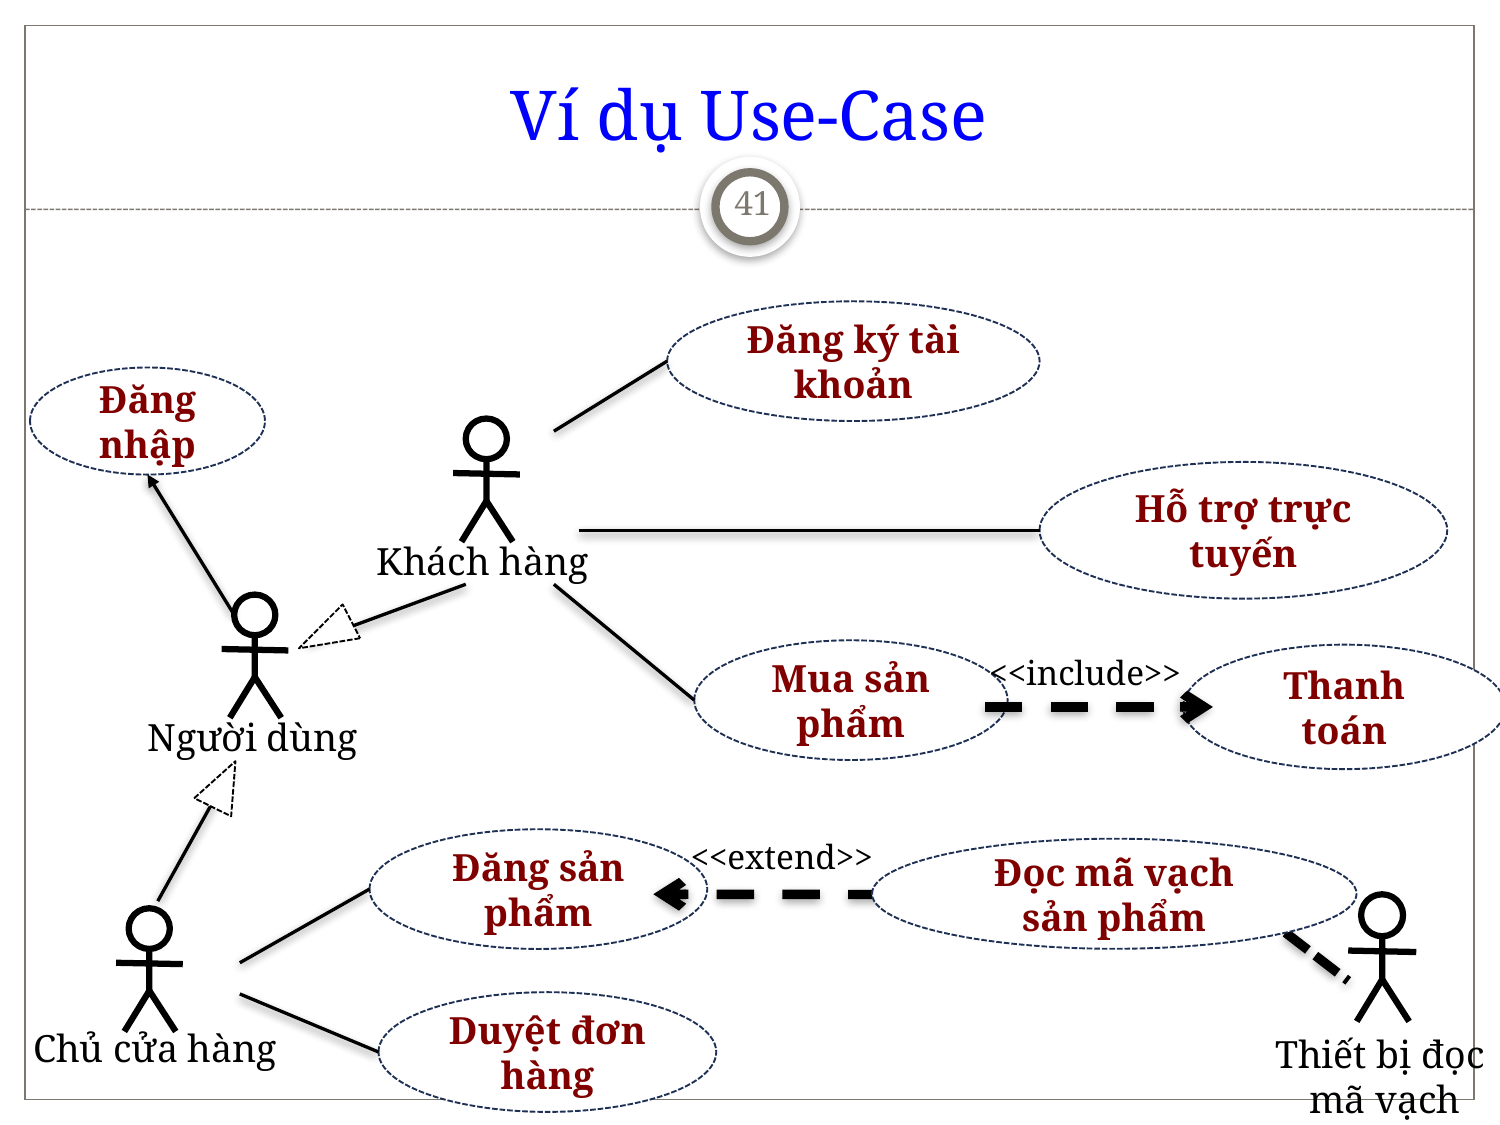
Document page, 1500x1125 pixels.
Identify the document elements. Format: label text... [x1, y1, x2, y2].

text_box Duyệt đơn hàng [379, 991, 718, 1113]
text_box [120, 788, 270, 865]
text_box Thanh toán [1191, 643, 1500, 771]
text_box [239, 888, 370, 963]
slide_number 41 [715, 168, 791, 241]
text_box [553, 584, 695, 701]
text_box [971, 644, 1214, 708]
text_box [25, 908, 286, 1079]
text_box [368, 418, 598, 592]
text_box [147, 474, 235, 591]
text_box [136, 594, 370, 768]
text_box Đăng nhập [29, 366, 266, 476]
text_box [239, 993, 379, 1053]
text_box Hỗ trợ trực tuyến [1038, 460, 1449, 600]
text_box Đăng ký tài khoản [666, 300, 1041, 422]
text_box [553, 360, 668, 432]
title Ví dụ Use-Case [49, 37, 1450, 162]
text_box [295, 584, 467, 655]
text_box Đăng sản phẩm [368, 828, 703, 950]
text_box Mua sản phẩm [695, 639, 1000, 761]
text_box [1270, 893, 1500, 1125]
text_box Đọc mã vạch sản phẩm [875, 837, 1358, 950]
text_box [653, 828, 891, 895]
